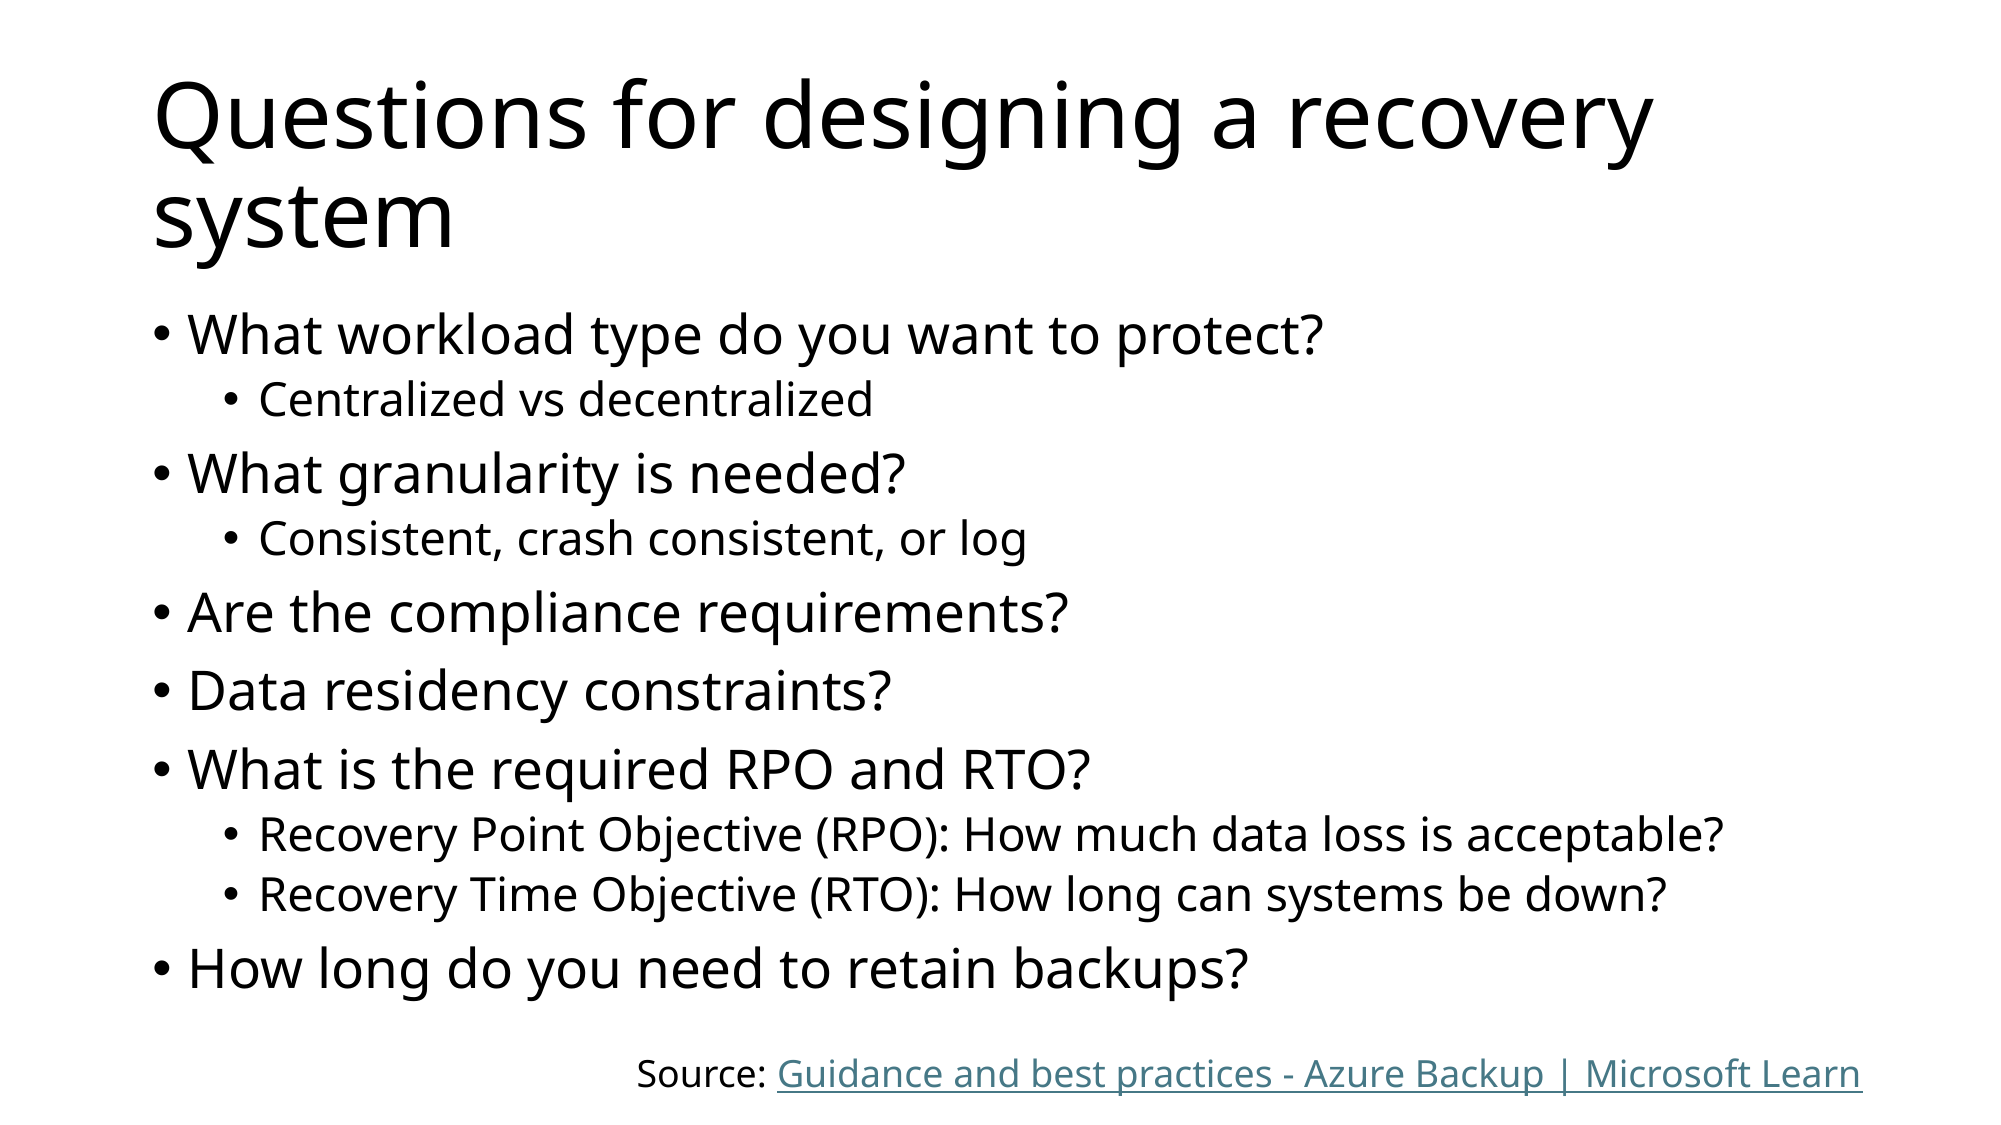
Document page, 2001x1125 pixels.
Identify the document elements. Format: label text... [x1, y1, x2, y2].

title Questions for designing a recovery system [137, 59, 1863, 278]
text_box Source: Guidance and best practices - Azure Backup | Microsoft Learn [621, 1042, 1992, 1109]
list What workload type do you want to protect? Centralized vs decentralized What granularity is needed? Consistent, crash consistent, or log Are the compliance requirements? Data residency constraints? What is the required RPO and RTO? Recovery Point Objective (RPO): How much data loss is acceptable? Recovery Time Objective (RTO): How long can systems be down? How long do you need to retain backups? [137, 299, 1863, 1014]
